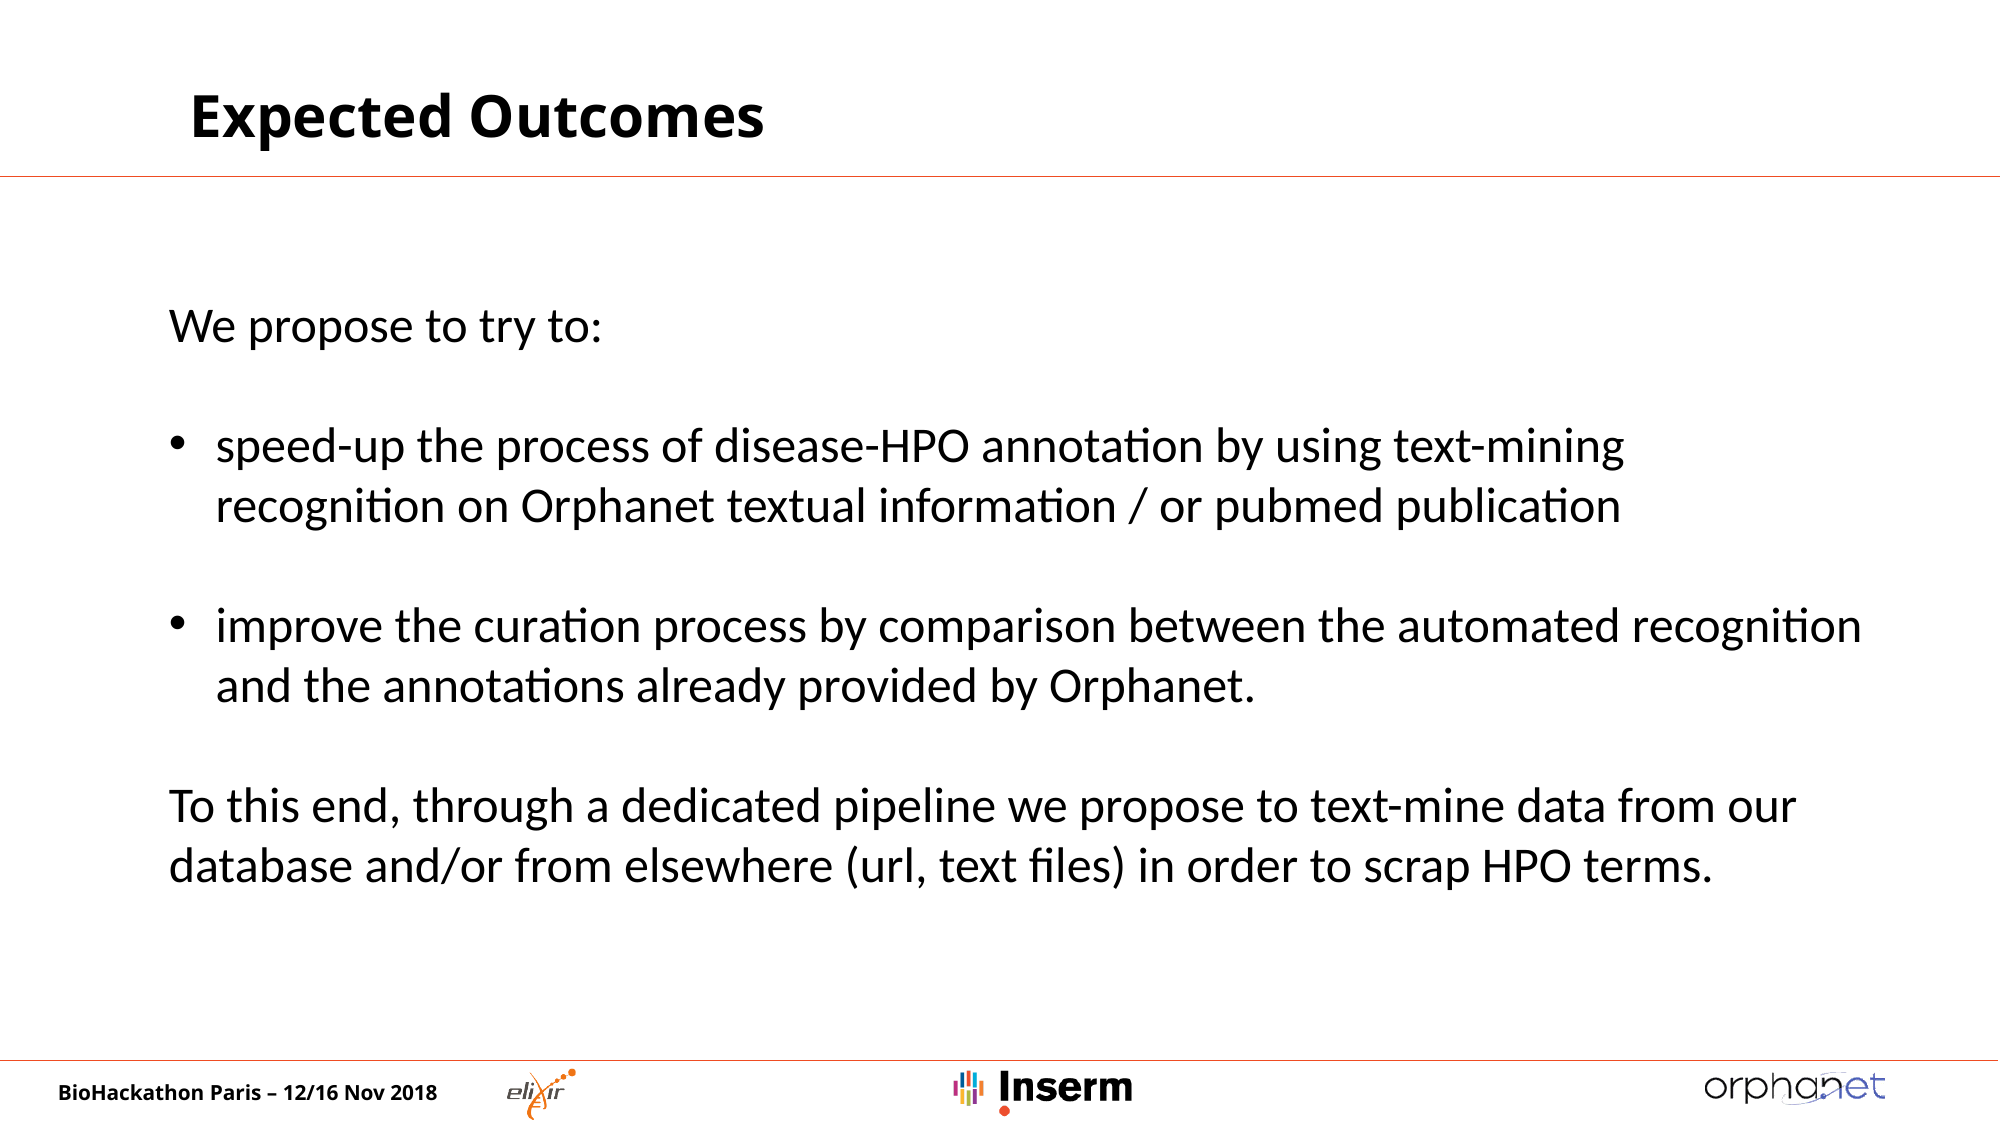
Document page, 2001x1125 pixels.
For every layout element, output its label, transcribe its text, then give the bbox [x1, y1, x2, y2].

picture [931, 1065, 1153, 1121]
picture [493, 1062, 587, 1125]
title Expected Outcomes [174, 59, 1829, 177]
text_box BioHackathon Paris – 12/16 Nov 2018 [42, 1068, 493, 1120]
picture [1701, 1059, 1888, 1120]
text_box We propose to try to: speed-up the process of disease-HPO annotation by using text-mining recognition on Orphanet textual information / or pubmed publication improve the curation process by comparison between the automated recognition and the annotations already provided by Orphanet. To this end, through a dedicated pipeline we propose to text-mine data from our database and/or from elsewhere (url, text files) in order to scrap HPO terms. [154, 284, 1878, 900]
